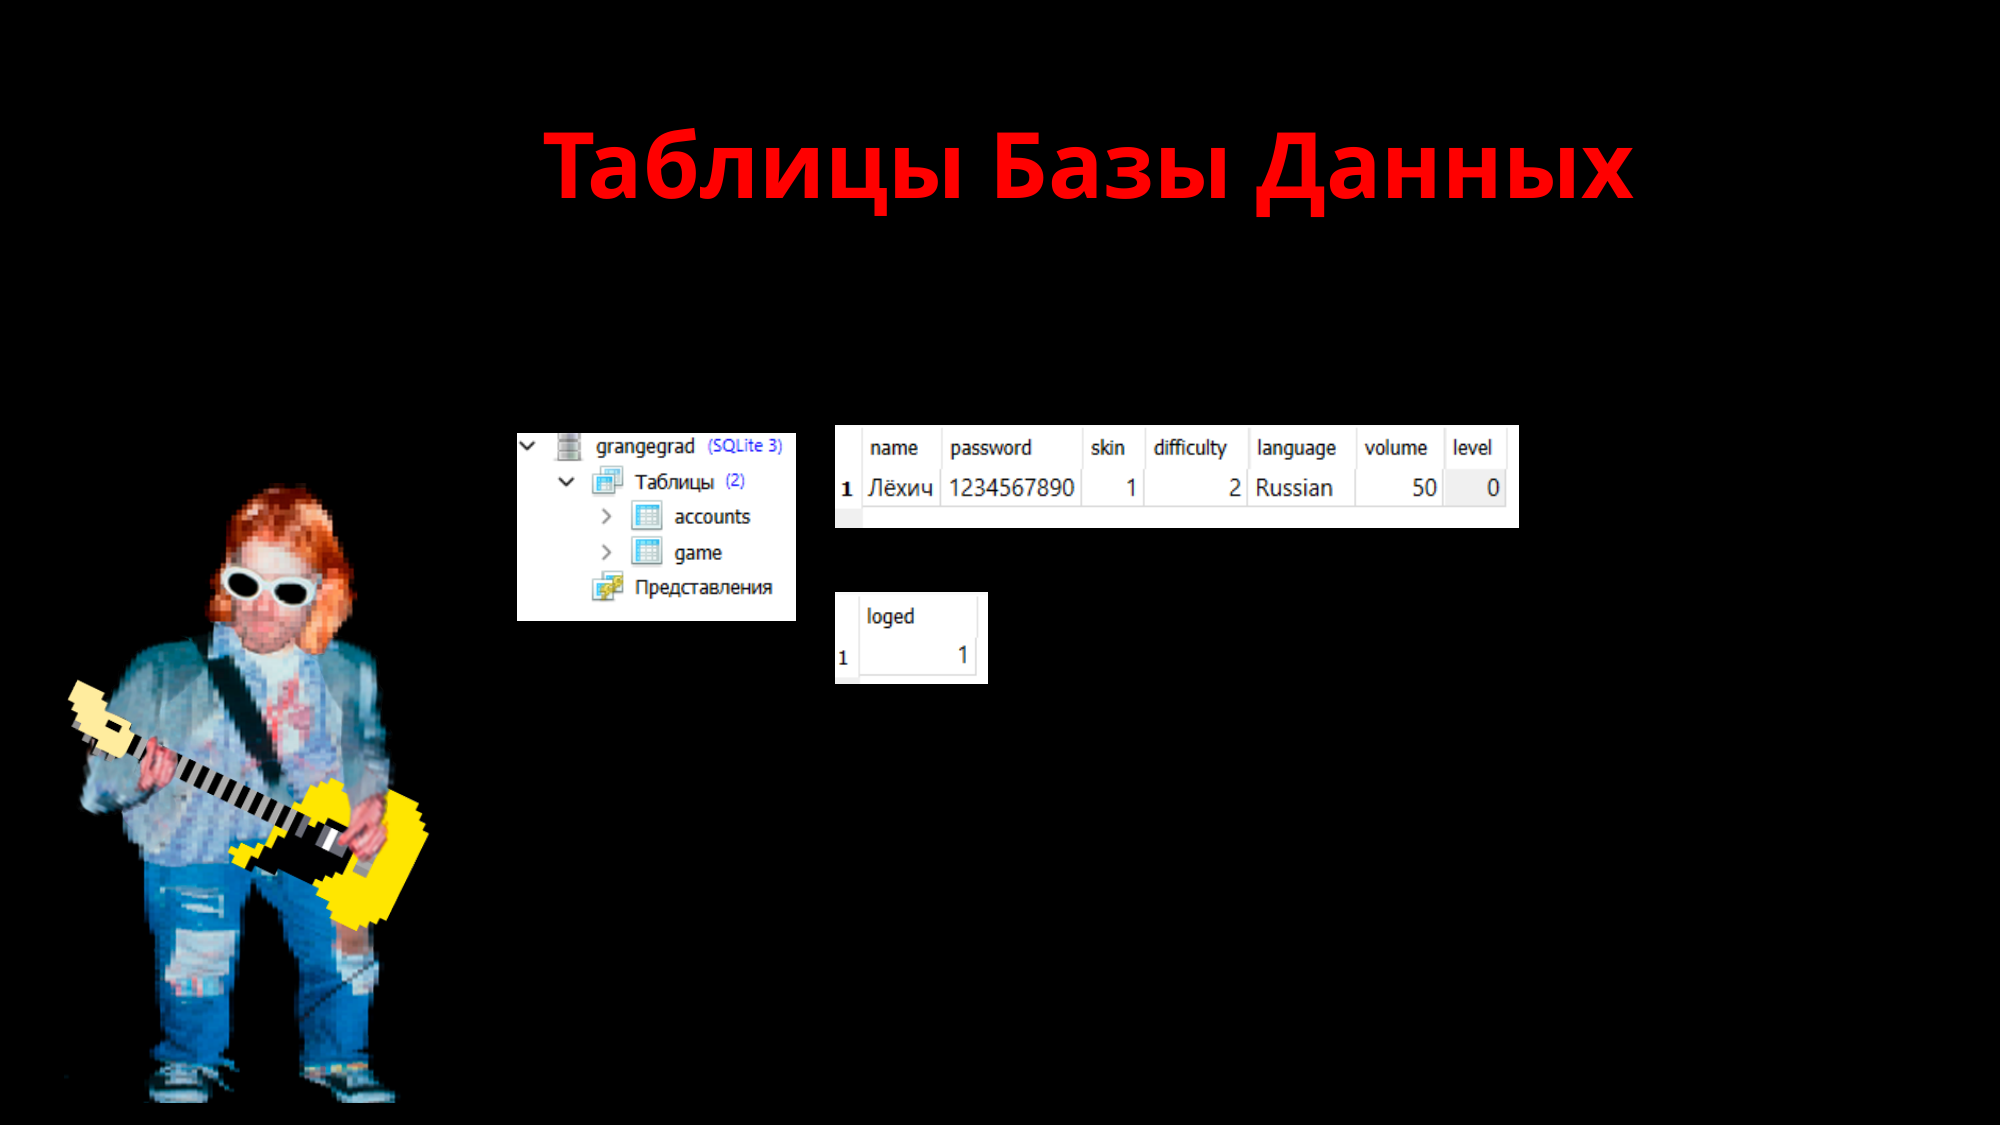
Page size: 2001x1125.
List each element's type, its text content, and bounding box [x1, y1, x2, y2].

picture [835, 592, 989, 684]
picture [835, 424, 1520, 528]
picture [517, 432, 797, 622]
picture [64, 482, 437, 1104]
title Таблицы Базы Данных [527, 59, 2000, 278]
